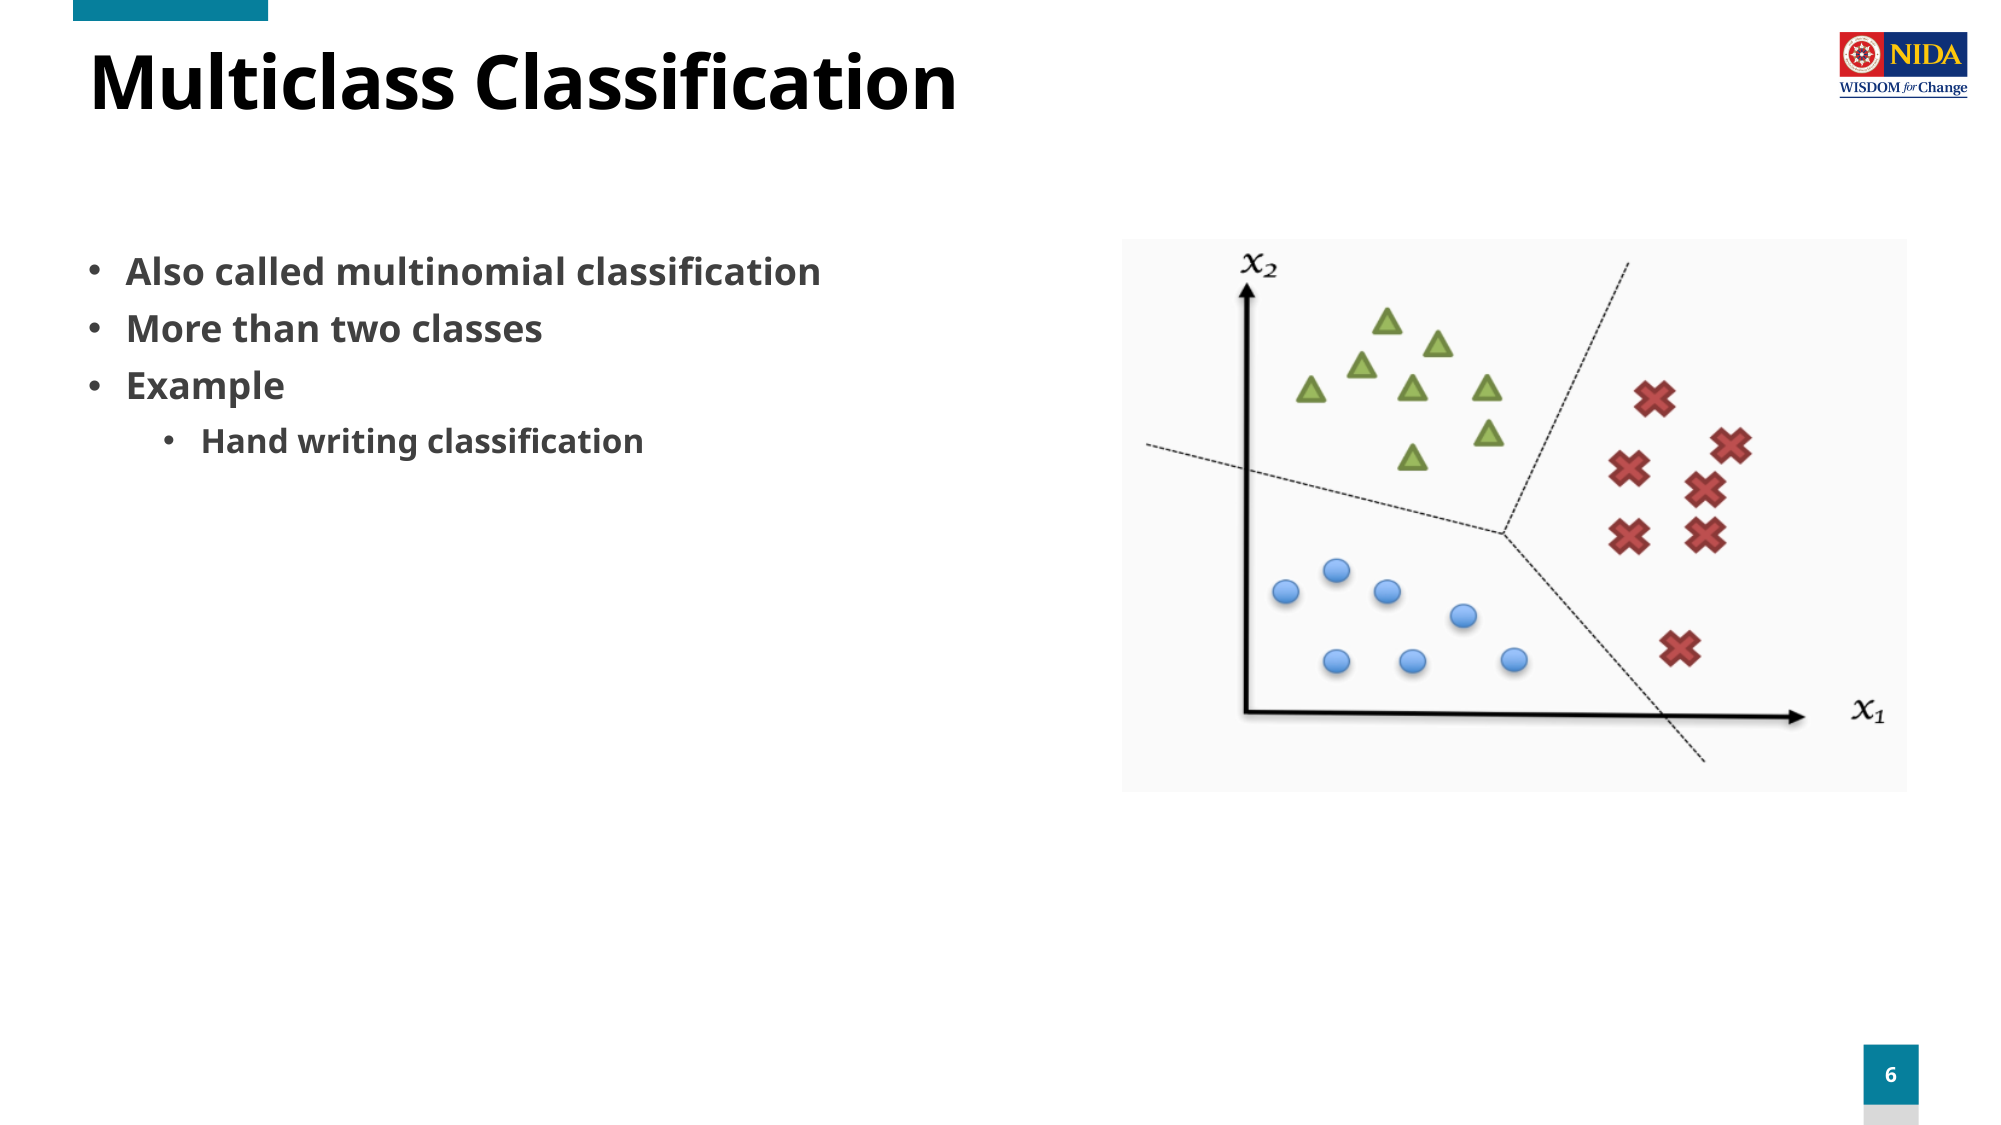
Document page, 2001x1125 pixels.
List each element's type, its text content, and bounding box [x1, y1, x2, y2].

picture [1838, 30, 1969, 100]
picture [1122, 239, 1907, 792]
title Multiclass Classification [73, 41, 1907, 220]
list Also called multinomial classification More than two classes Example Hand writing classification [73, 239, 1907, 1023]
